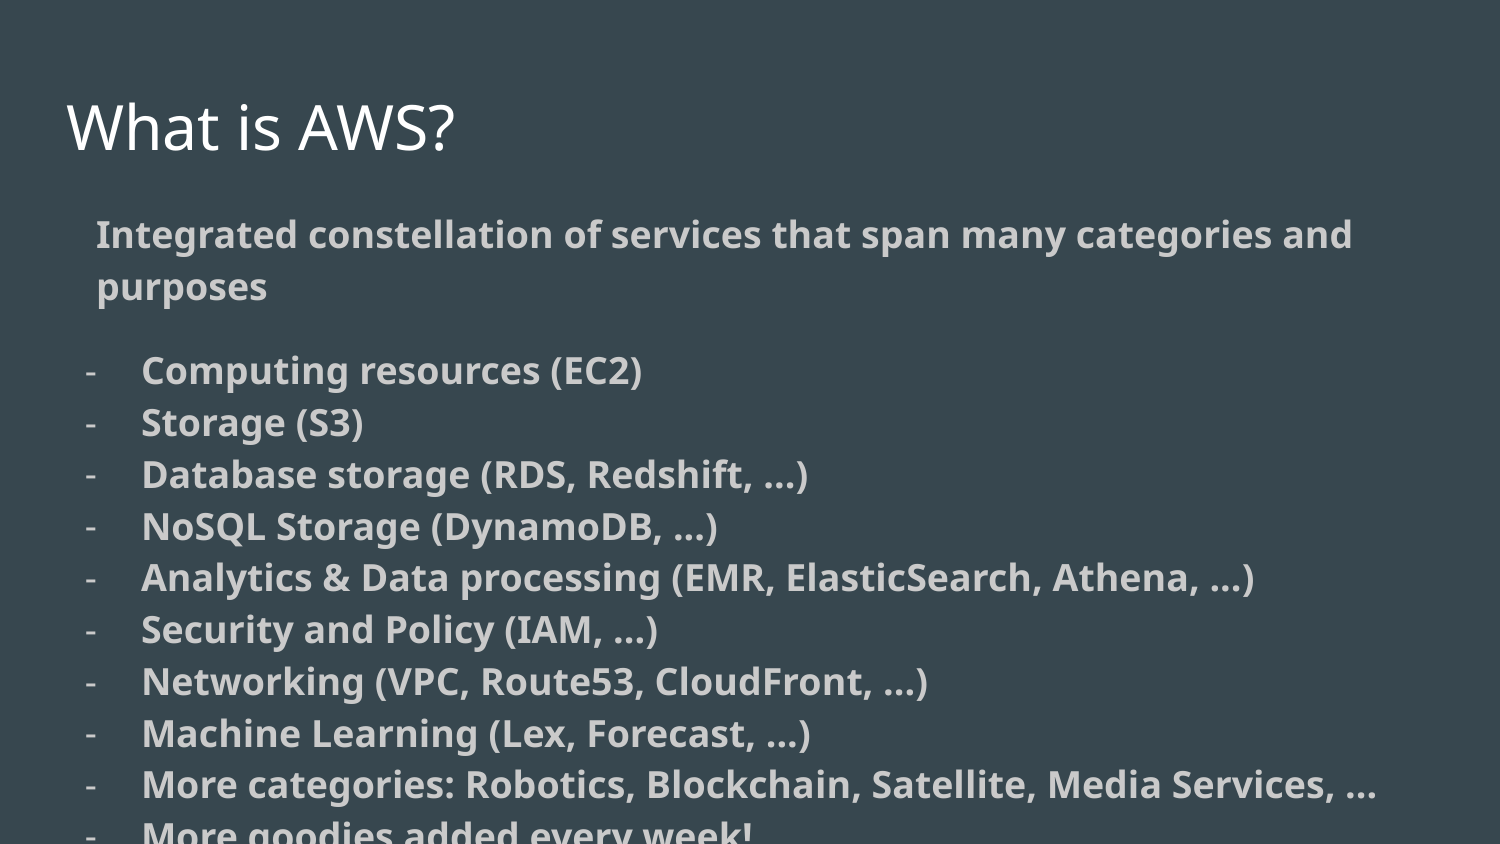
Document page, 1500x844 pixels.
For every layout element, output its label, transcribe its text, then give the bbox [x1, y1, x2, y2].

title What is AWS? [51, 72, 1449, 167]
list Integrated constellation of services that span many categories and purposes Computing resources (EC2) Storage (S3) Database storage (RDS, Redshift, ...) NoSQL Storage (DynamoDB, ...) Analytics & Data processing (EMR, ElasticSearch, Athena, ...) Security and Policy (IAM, ...) Networking (VPC, Route53, CloudFront, ...) Machine Learning (Lex, Forecast, ...) More categories: Robotics, Blockchain, Satellite, Media Services, ... More goodies added every week! [51, 189, 1449, 750]
